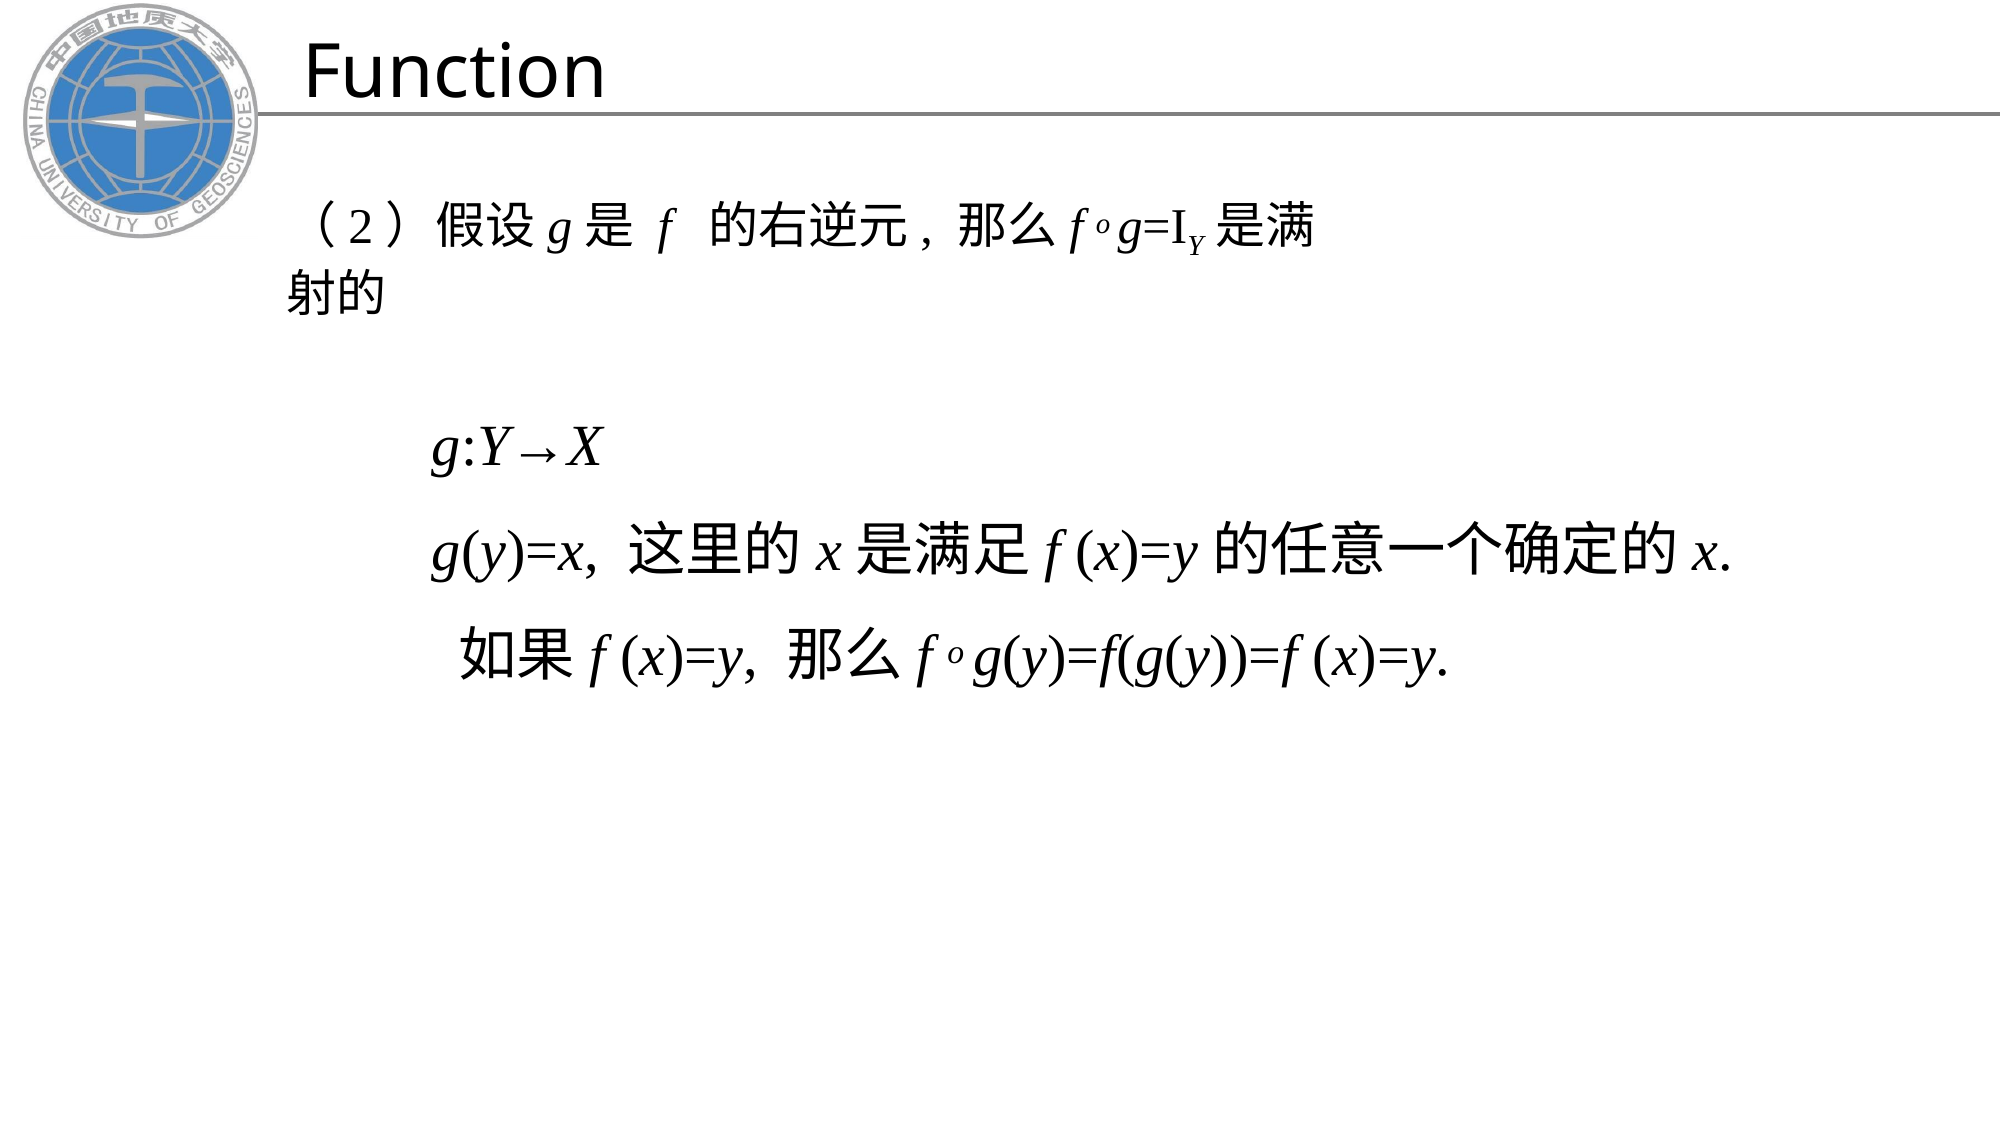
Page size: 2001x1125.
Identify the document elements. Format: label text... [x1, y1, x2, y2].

text_box g:Y→X g(y)=x, 这里的x是满足f (x)=y的任意一个确定的x. 如果f (x)=y, 那么f o g(y)=f(g(y))=f (x)=y. [416, 364, 1796, 695]
text_box （2）假设g是 f 的右逆元, 那么f o g=IY是满射的 [271, 185, 1379, 329]
text_box Function [287, 15, 1233, 120]
picture [21, 3, 258, 239]
